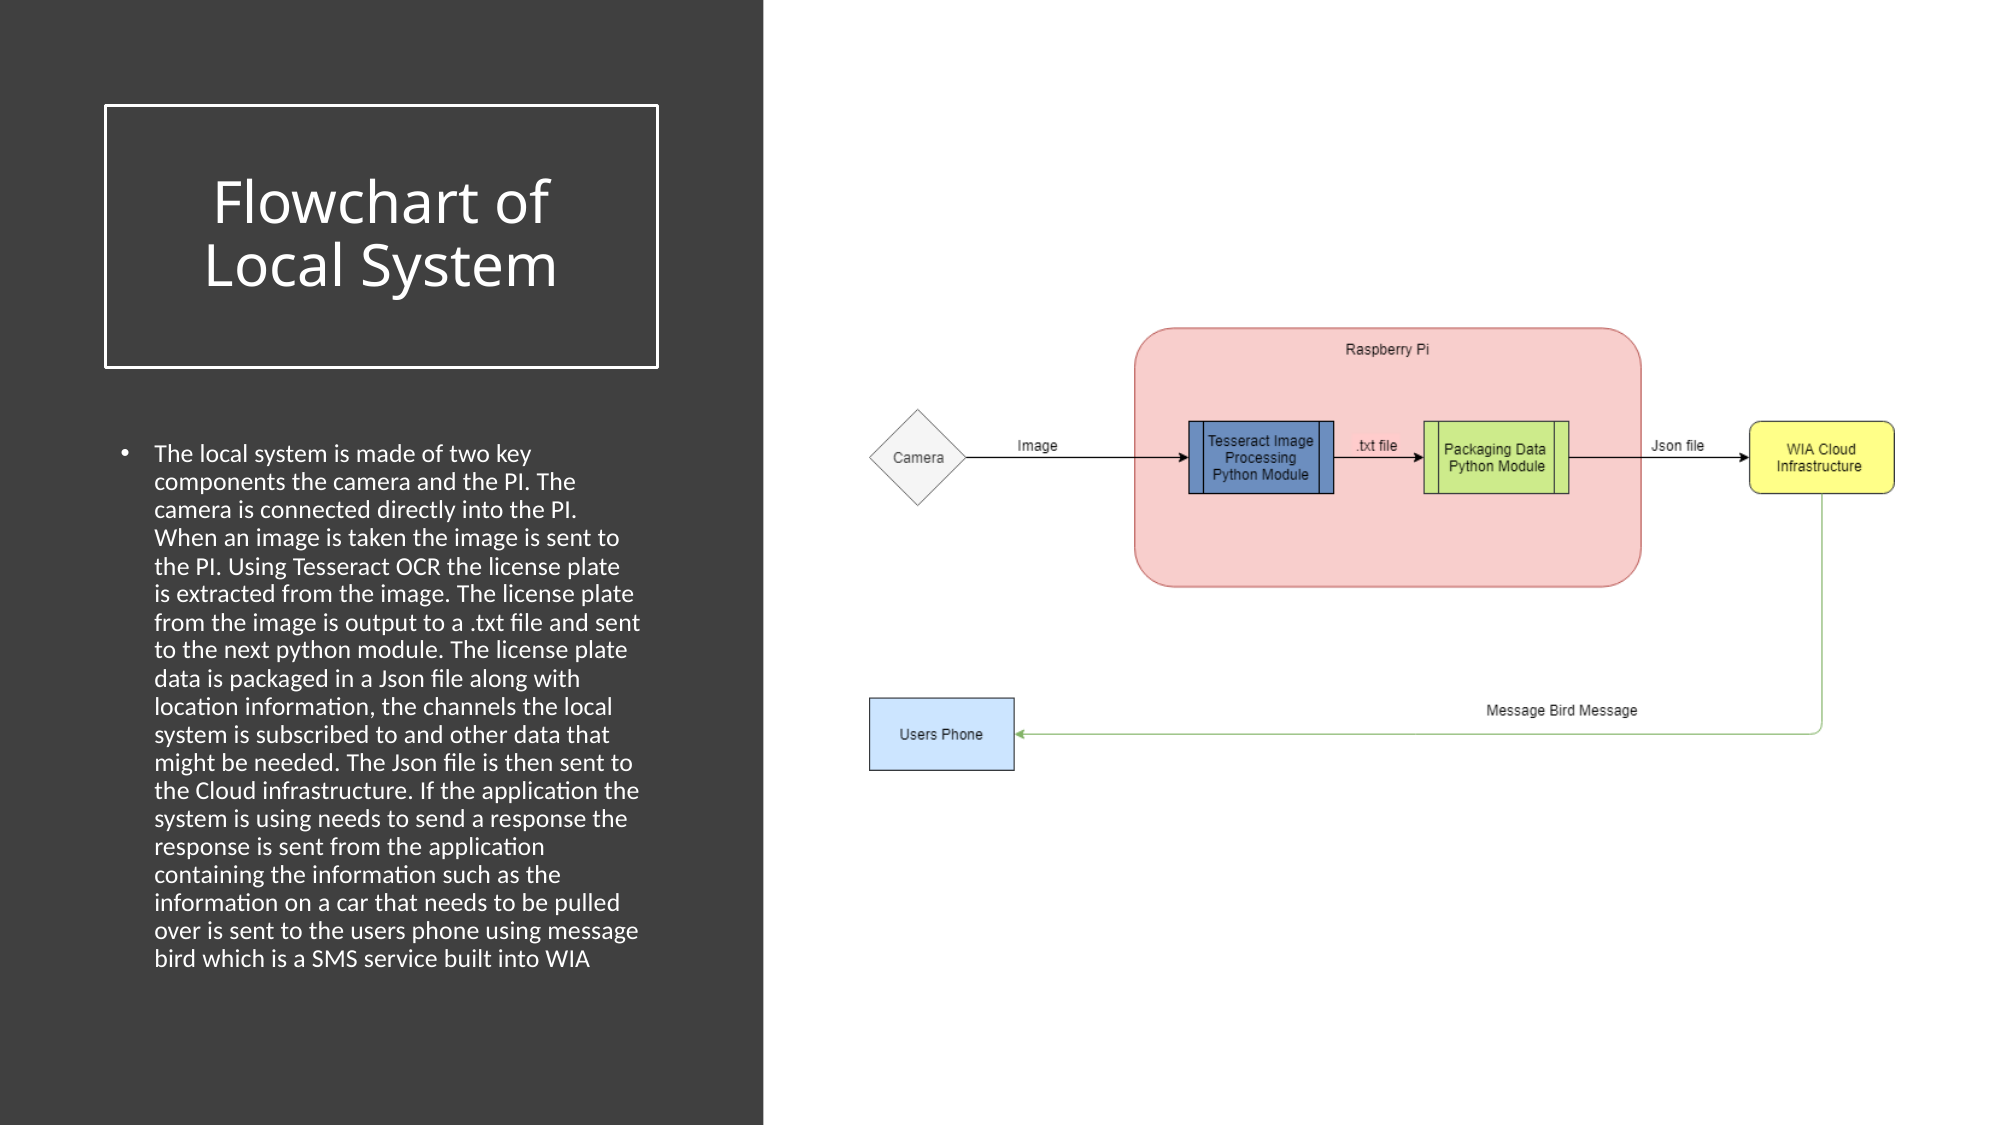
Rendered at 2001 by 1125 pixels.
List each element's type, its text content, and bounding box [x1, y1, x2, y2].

title Flowchart of Local System [105, 105, 658, 368]
picture [869, 327, 1895, 771]
text_box [0, 0, 764, 1125]
list The local system is made of two key components the camera and the PI. The camera is connected directly into the PI. When an image is taken the image is sent to the PI. Using Tesseract OCR the license plate is extracted from the image. The license plate from the image is output to a .txt file and sent to the next python module. The license plate data is packaged in a Json file along with location information, the channels the local system is subscribed to and other data that might be needed. The Json file is then sent to the Cloud infrastructure. If the application the system is using needs to send a response the response is sent from the application containing the information such as the information on a car that needs to be pulled over is sent to the users phone using message bird which is a SMS service built into WIA [105, 432, 658, 994]
